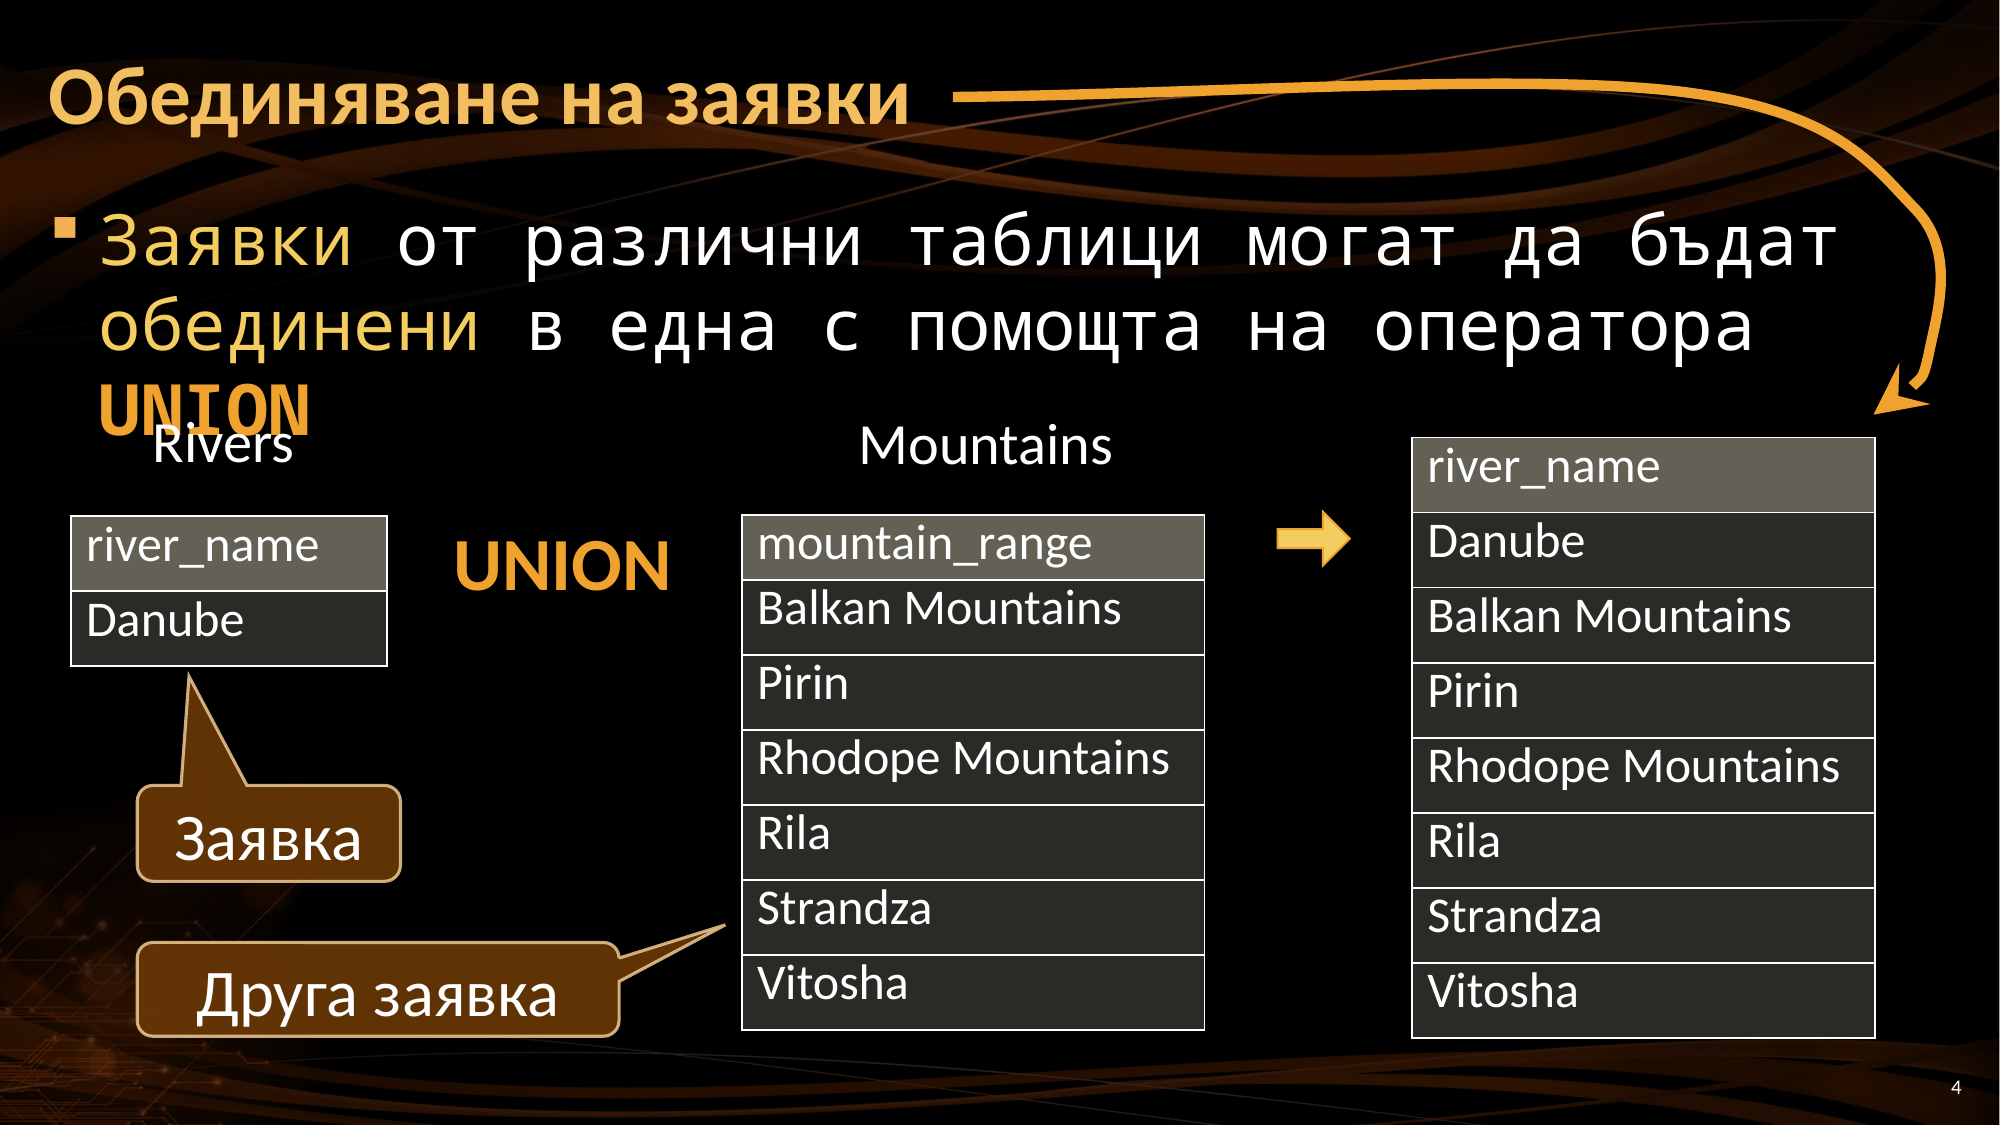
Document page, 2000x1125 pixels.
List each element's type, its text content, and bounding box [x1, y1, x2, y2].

table_cell Strandza [1413, 889, 1874, 962]
text_box [1276, 509, 1352, 569]
table_header mountain_range [743, 516, 1204, 579]
table_cell Rila [1413, 814, 1874, 887]
slide_number 4 [1897, 1070, 1968, 1103]
text_box Mountains [844, 398, 1129, 484]
picture [0, 0, 2000, 1125]
text_box Rivers [138, 396, 310, 482]
table_header river_name [72, 517, 386, 590]
title Обединяване на заявки [30, 6, 1968, 189]
table_cell Rhodope Mountains [743, 731, 1204, 804]
table_header river_name [1413, 438, 1874, 512]
text_box Друга заявка [136, 923, 726, 1038]
table_cell Rhodope Mountains [1413, 739, 1874, 812]
table_cell Pirin [743, 656, 1204, 729]
list Заявки от различни таблици могат да бъдат обединени в една с помощта на оператора UNION [31, 189, 1968, 1103]
table_cell Balkan Mountains [1413, 588, 1874, 662]
table_cell Rila [743, 806, 1204, 879]
text_box UNION [438, 507, 687, 613]
table_cell Strandza [743, 881, 1204, 954]
table_cell Vitosha [743, 956, 1204, 1029]
table_cell Balkan Mountains [743, 581, 1204, 654]
text_box Заявка [136, 672, 402, 883]
table_cell Danube [72, 592, 386, 665]
table_cell Danube [1413, 513, 1874, 587]
text_box [952, 82, 1942, 415]
table_cell Pirin [1413, 664, 1874, 737]
table_cell Vitosha [1413, 964, 1874, 1037]
